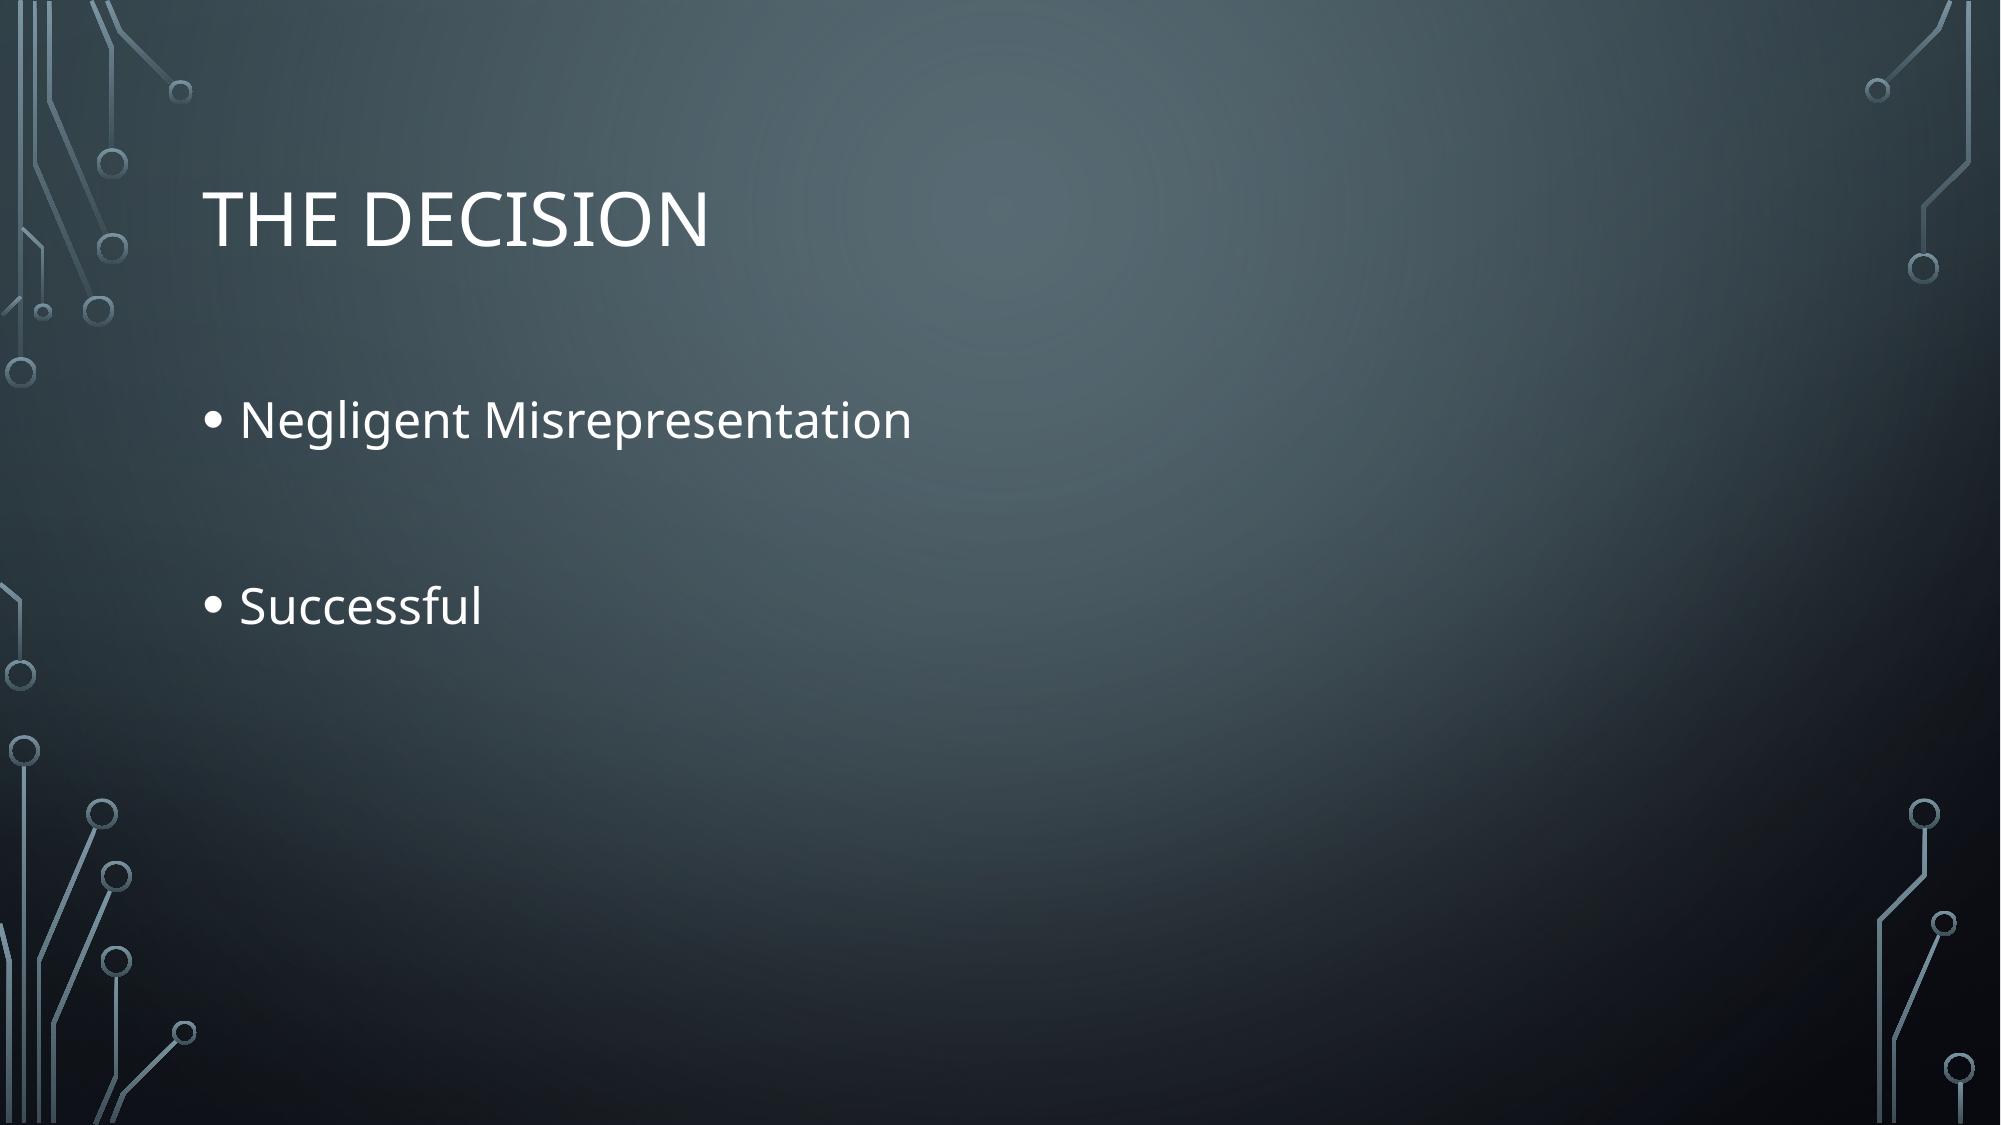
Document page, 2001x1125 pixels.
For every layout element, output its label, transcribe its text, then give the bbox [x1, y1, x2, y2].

list Negligent Misrepresentation Successful [187, 369, 1813, 950]
title The decision [187, 101, 1813, 344]
